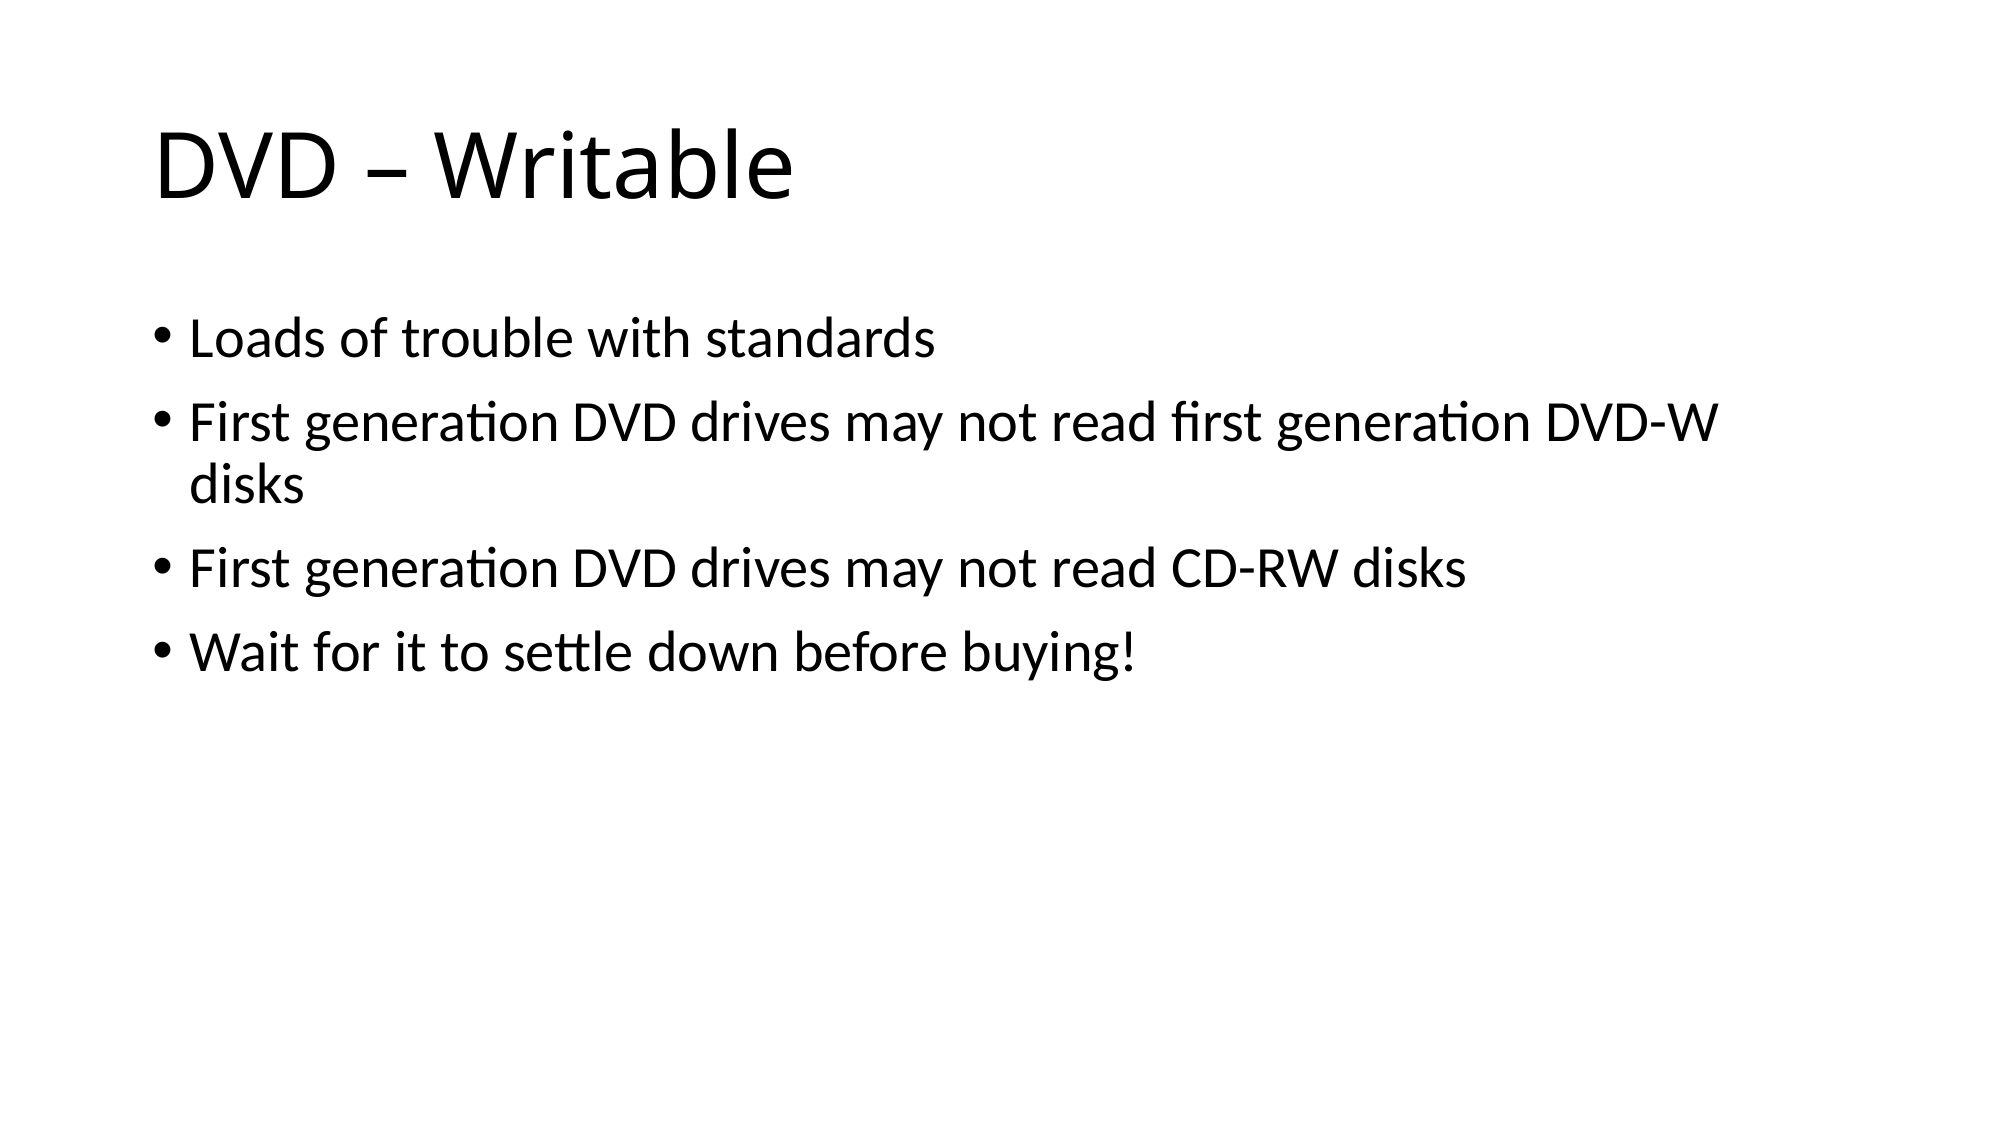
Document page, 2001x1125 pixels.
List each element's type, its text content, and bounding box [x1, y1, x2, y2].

title DVD – Writable [137, 59, 1863, 278]
list Loads of trouble with standards First generation DVD drives may not read first generation DVD-W disks First generation DVD drives may not read CD-RW disks Wait for it to settle down before buying! [137, 299, 1863, 1014]
